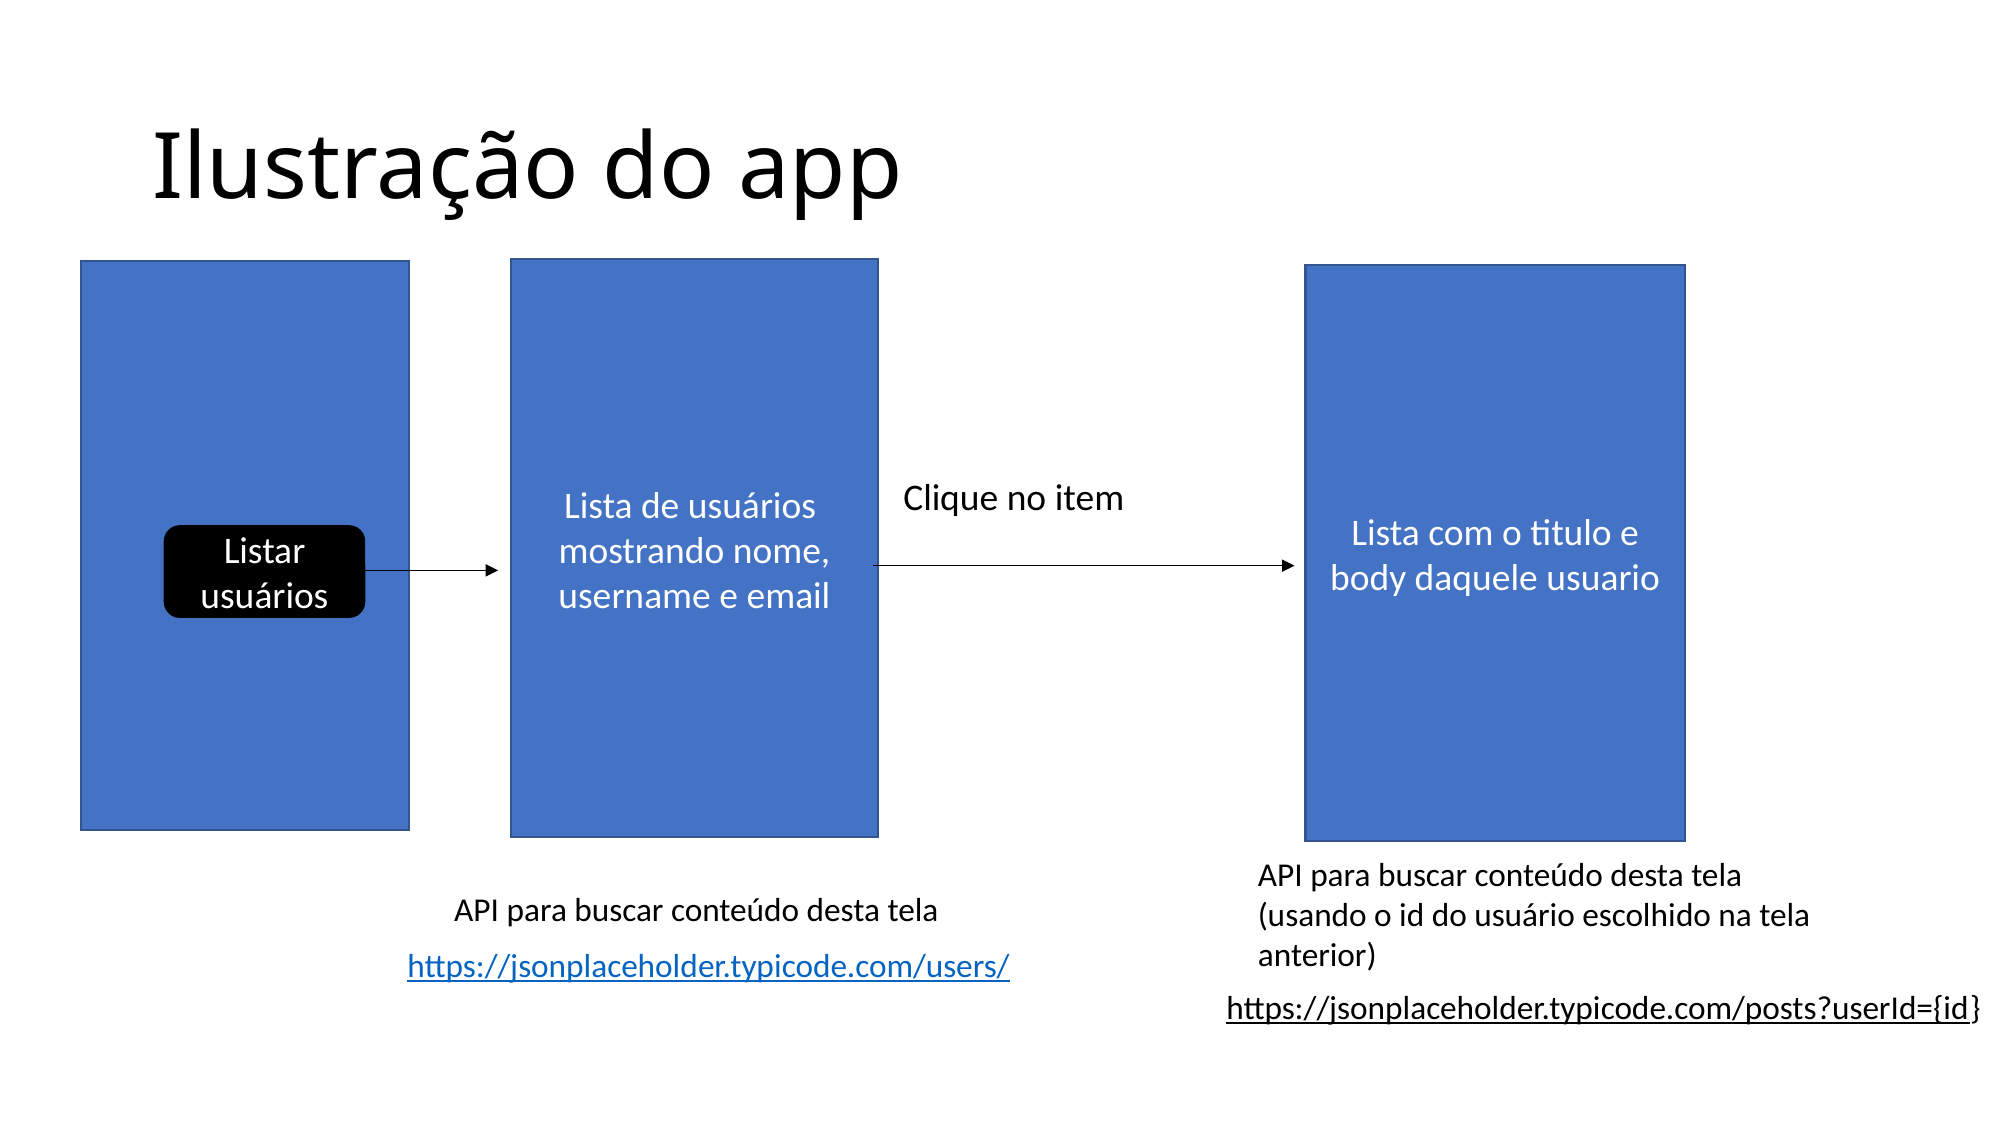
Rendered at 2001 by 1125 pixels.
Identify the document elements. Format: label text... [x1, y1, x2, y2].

text_box https://jsonplaceholder.typicode.com/users/ [392, 936, 1026, 992]
text_box API para buscar conteúdo desta tela (usando o id do usuário escolhido na tela anterior) [1243, 846, 1862, 981]
text_box Lista de usuários mostrando nome, username e email [510, 258, 879, 838]
text_box Lista com o titulo e body daquele usuario [1304, 264, 1686, 842]
text_box Listar usuários [163, 525, 366, 618]
text_box https://jsonplaceholder.typicode.com/posts?userId={id} [1211, 978, 1996, 1034]
text_box API para buscar conteúdo desta tela [439, 880, 955, 935]
text_box [80, 260, 410, 831]
text_box Clique no item [888, 465, 1149, 526]
title Ilustração do app [137, 59, 1863, 278]
